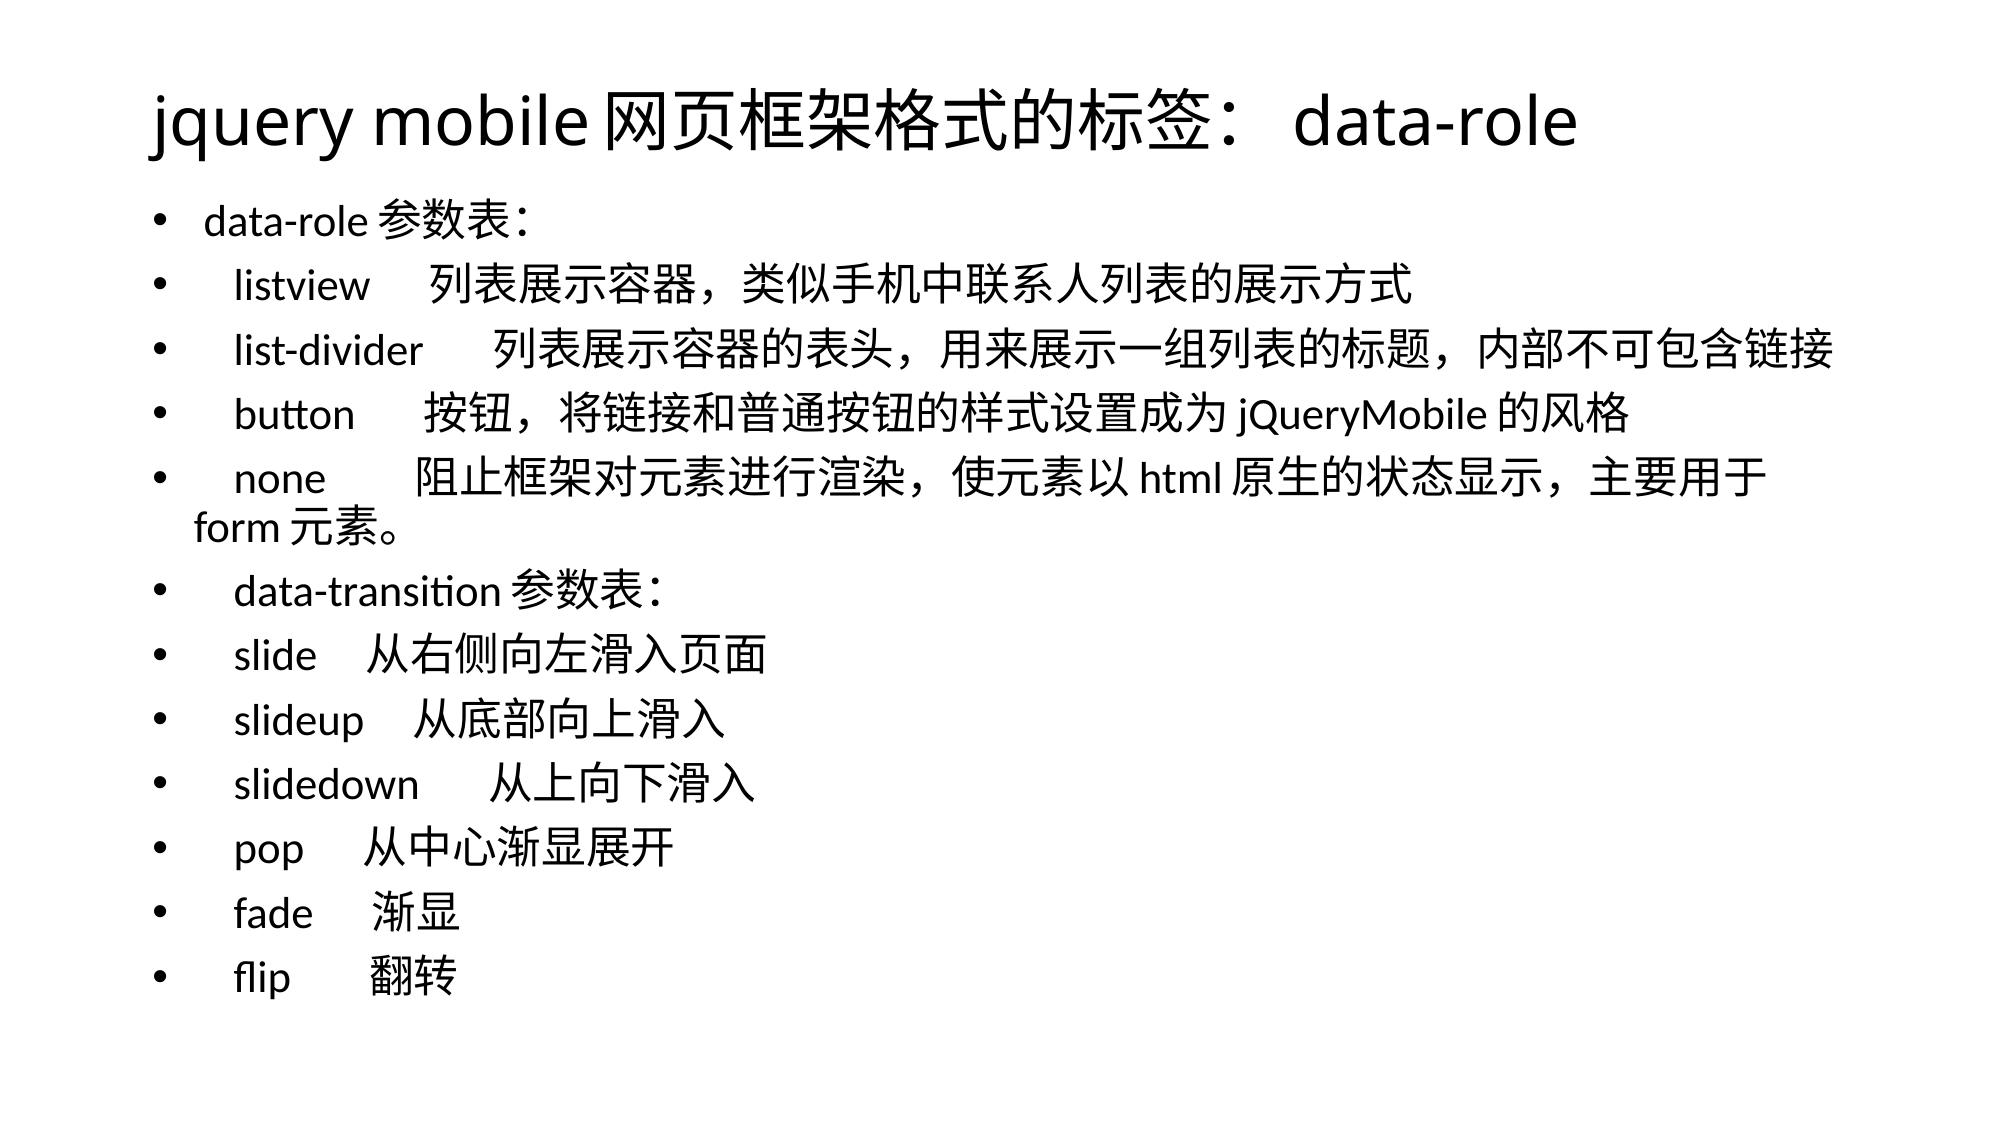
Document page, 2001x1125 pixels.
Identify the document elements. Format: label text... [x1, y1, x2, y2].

title jquery mobile网页框架格式的标签：data-role [137, 60, 1863, 187]
list data-role参数表： listview 列表展示容器，类似手机中联系人列表的展示方式 list-divider 列表展示容器的表头，用来展示一组列表的标题，内部不可包含链接 button 按钮，将链接和普通按钮的样式设置成为jQueryMobile的风格 none 阻止框架对元素进行渲染，使元素以html原生的状态显示，主要用于form元素。 data-transition参数表： slide 从右侧向左滑入页面 slideup 从底部向上滑入 slidedown 从上向下滑入 pop 从中心渐显展开 fade 渐显 flip 翻转 [137, 189, 1863, 1014]
